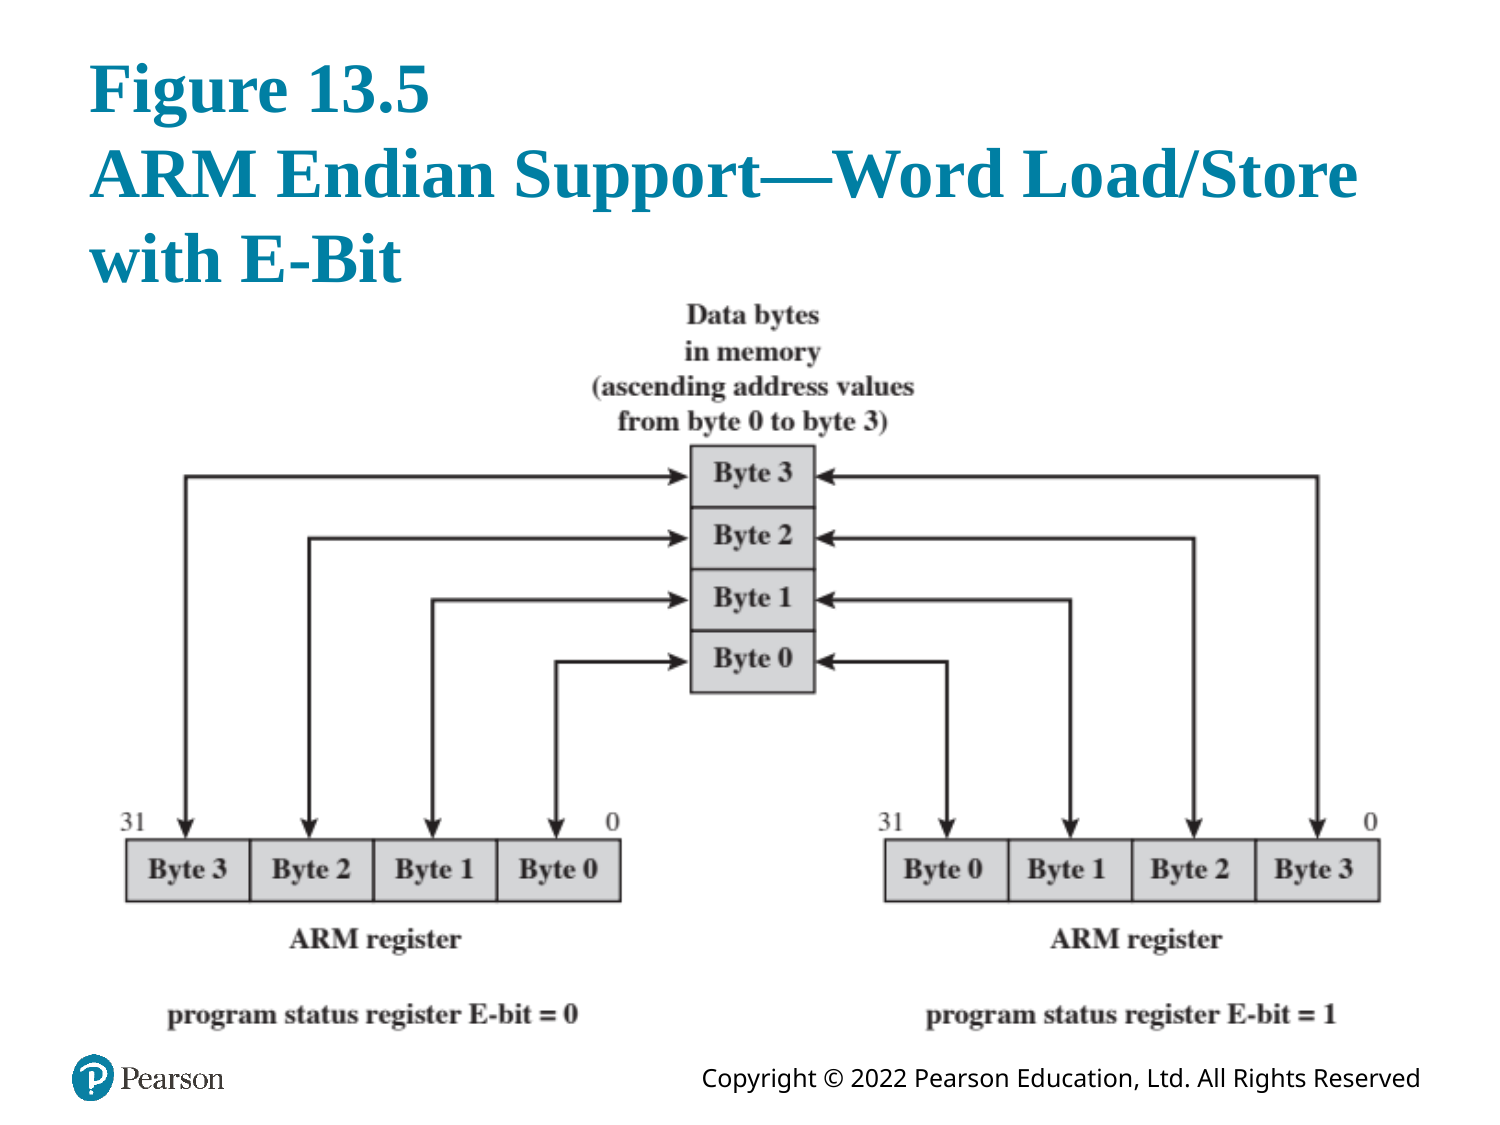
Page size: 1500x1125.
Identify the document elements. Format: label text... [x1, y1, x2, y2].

picture [81, 1063, 106, 1088]
picture [99, 1054, 224, 1101]
title Figure 13.5 ARM Endian Support—Word Load/Store with E-Bit [75, 40, 1425, 305]
picture [111, 290, 1389, 1036]
picture [72, 1088, 82, 1101]
picture [72, 1054, 88, 1070]
